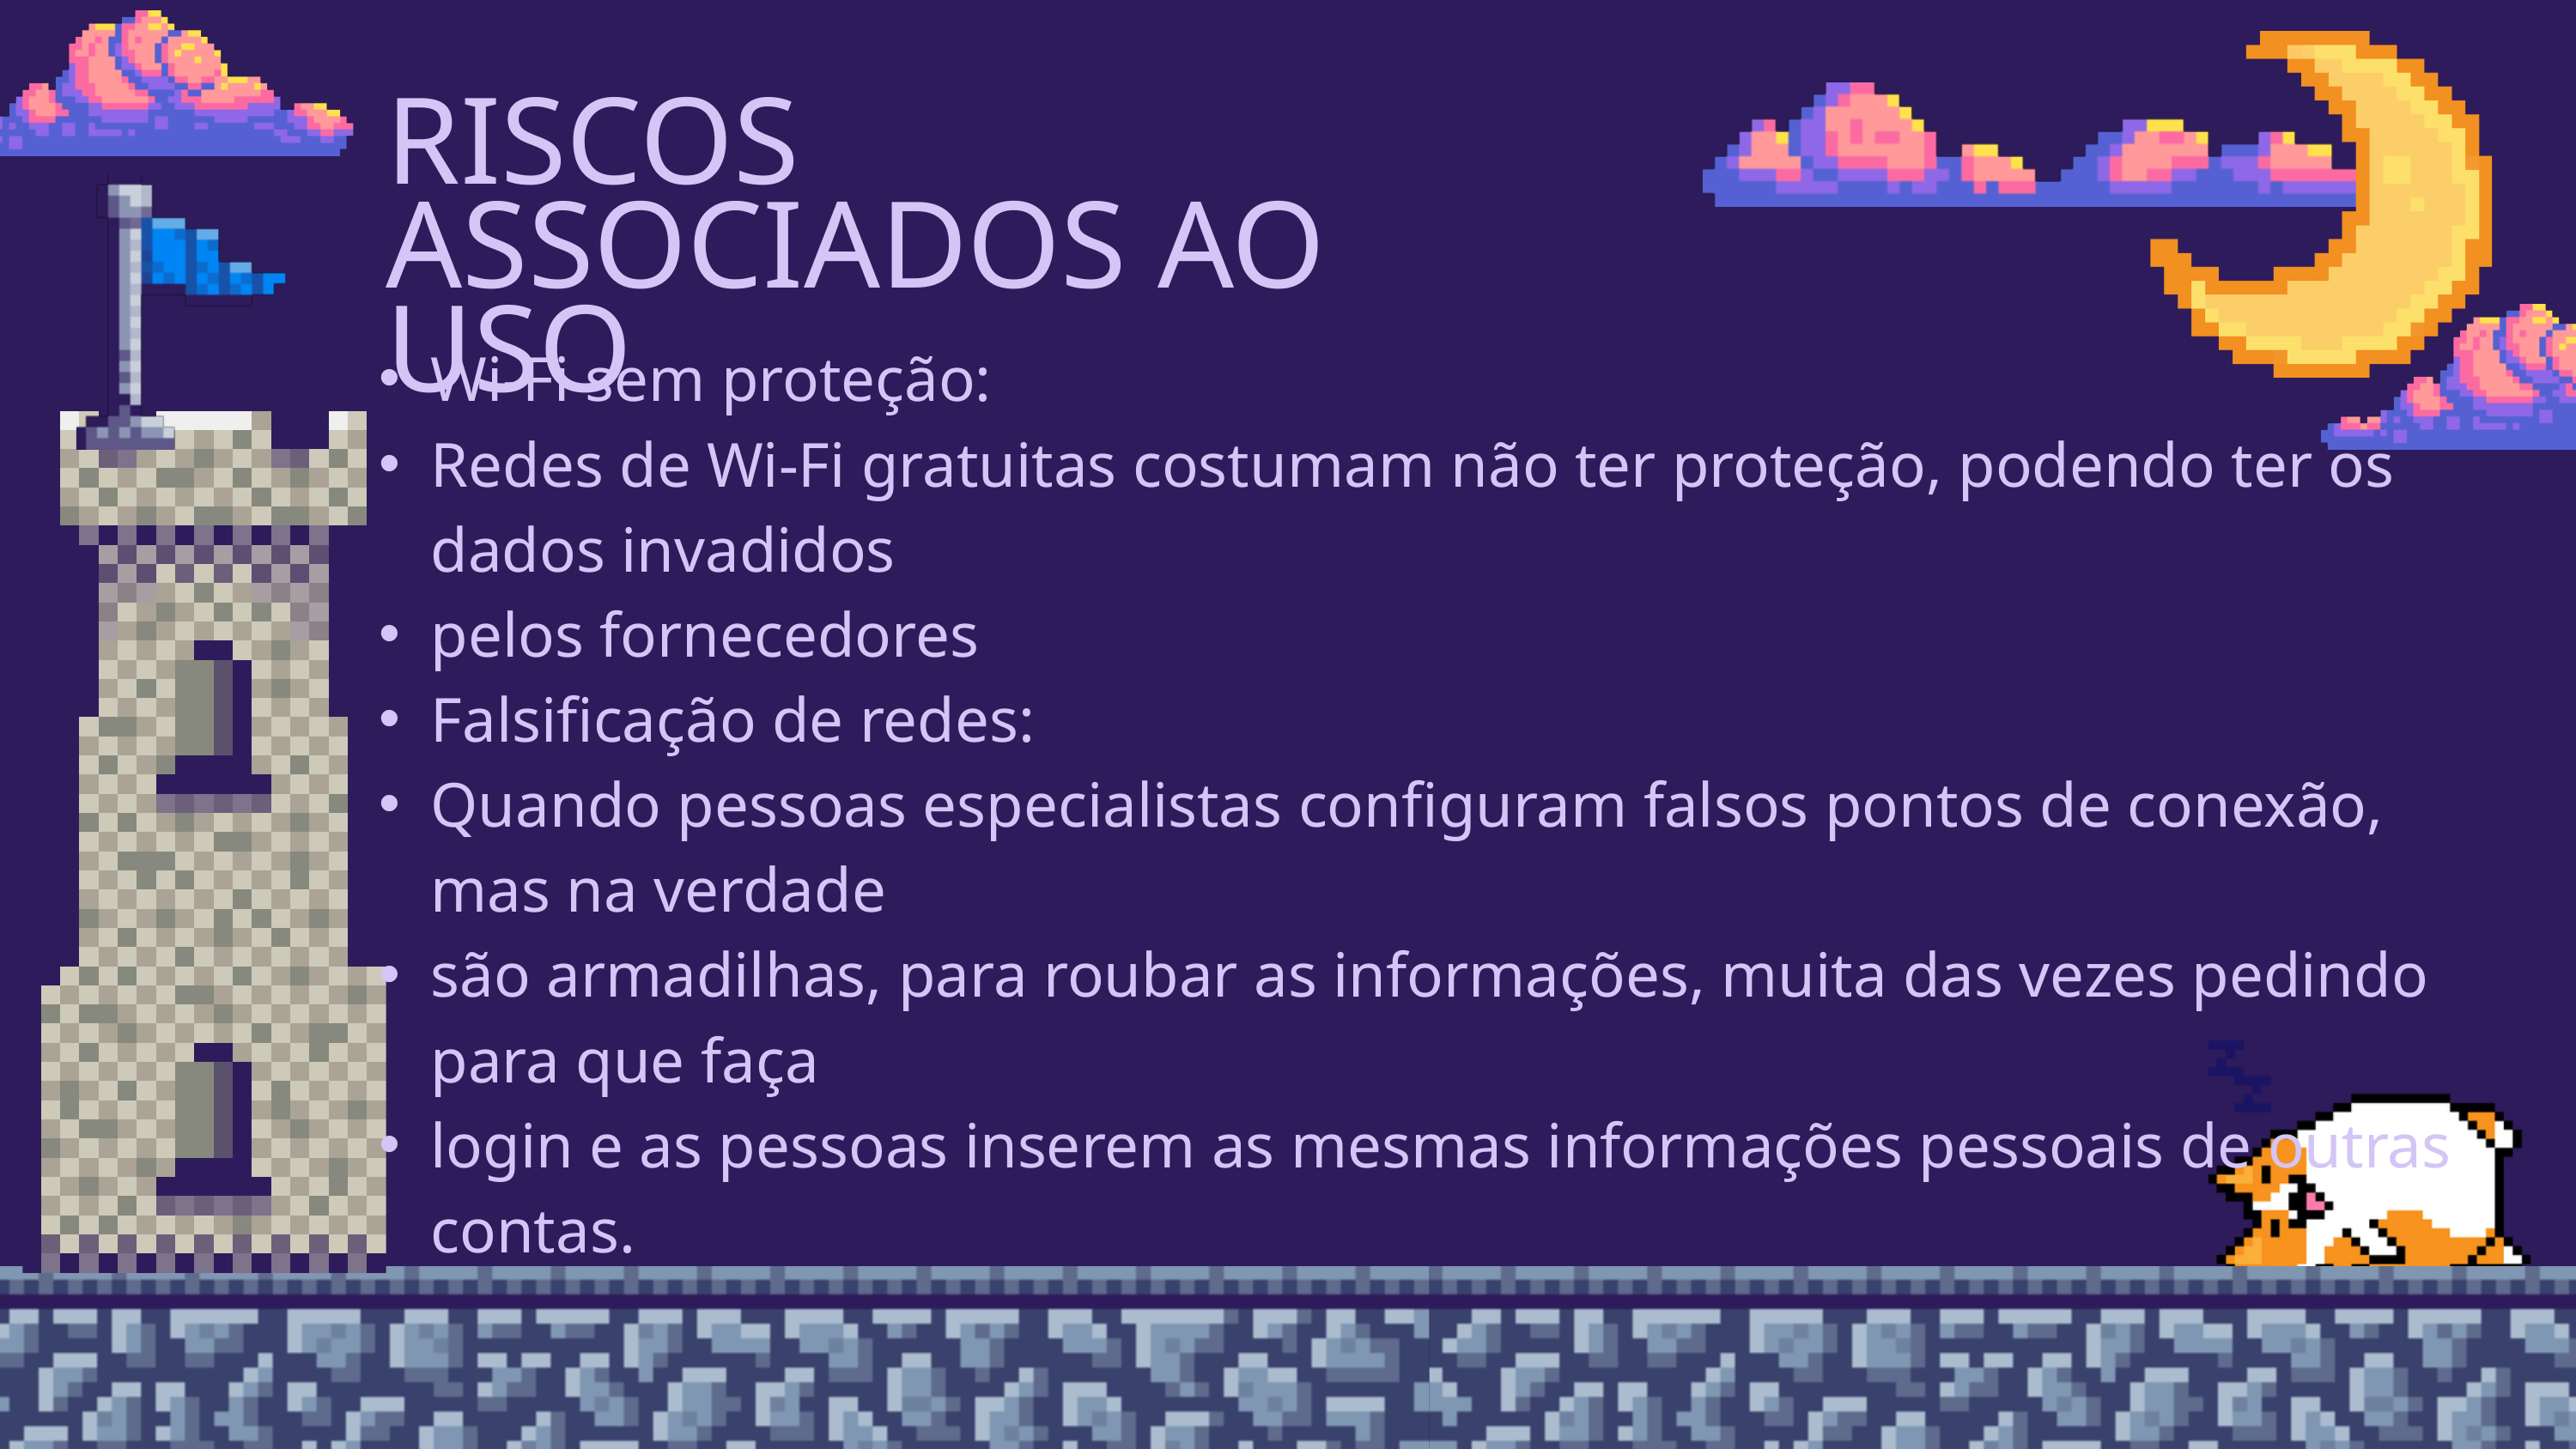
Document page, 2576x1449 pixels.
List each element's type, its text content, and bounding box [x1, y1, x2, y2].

text_box [2208, 1040, 2531, 1266]
text_box [76, 174, 286, 450]
text_box [0, 10, 354, 156]
text_box [0, 1266, 1429, 1449]
text_box Wi-Fi sem proteção: Redes de Wi-Fi gratuitas costumam não ter proteção, podendo ter os dados invadidos pelos fornecedores Falsificação de redes: Quando pessoas especialistas configuram falsos pontos de conexão, mas na verdade são armadilhas, para roubar as informações, muita das vezes pedindo para que faça login e as pessoas inserem as mesmas informações pessoais de outras contas. [327, 328, 2493, 1265]
text_box [22, 411, 386, 1273]
text_box [1703, 82, 2150, 207]
text_box [2493, 304, 2576, 450]
text_box [1429, 1266, 2576, 1449]
text_box [2150, 31, 2493, 328]
text_box RISCOS ASSOCIADOS AO USO [386, 103, 1454, 328]
